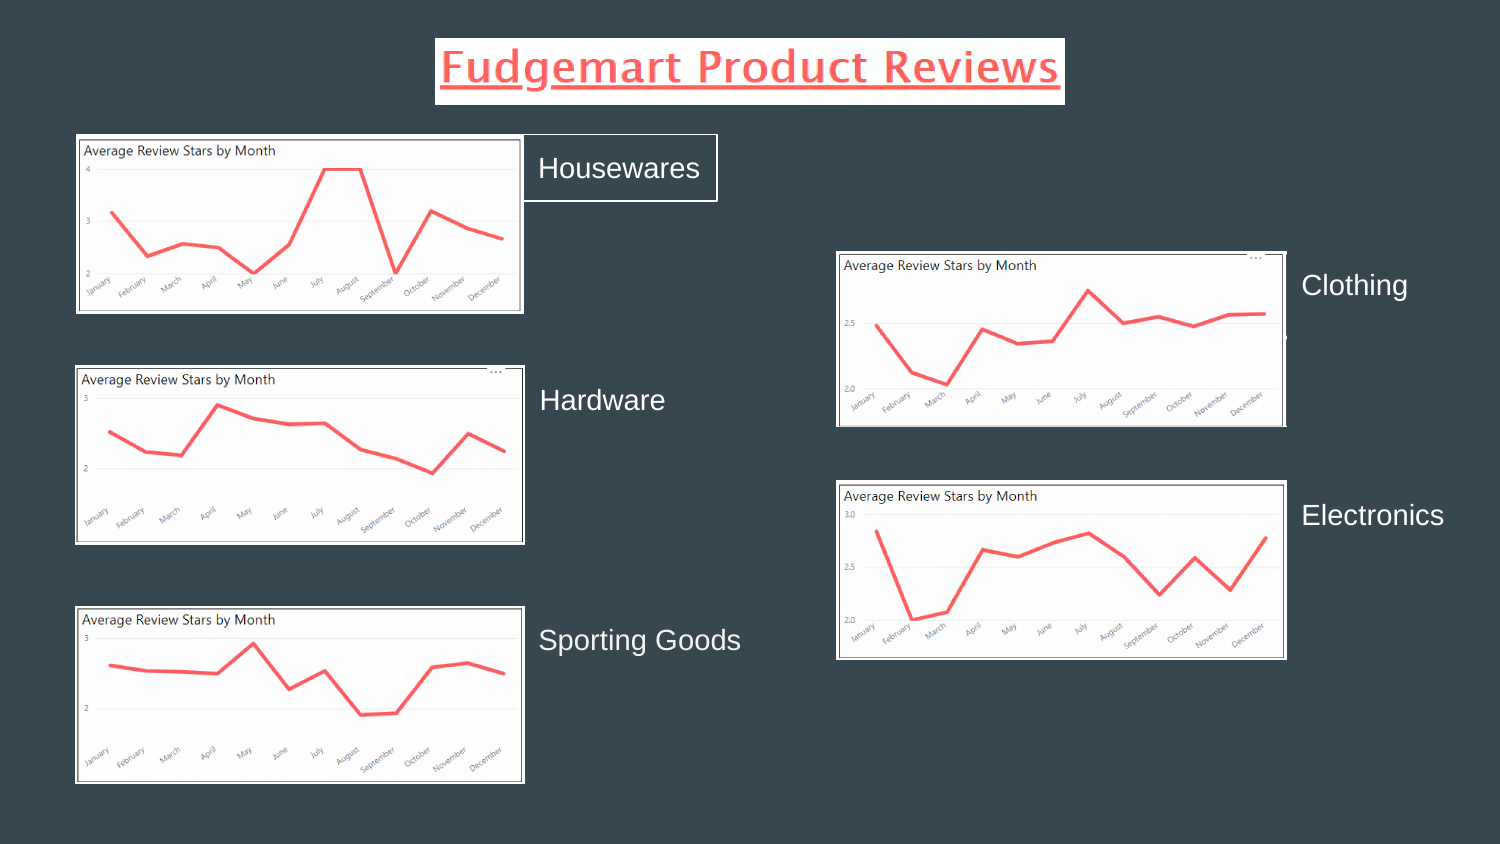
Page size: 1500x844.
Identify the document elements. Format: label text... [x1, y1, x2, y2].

picture [435, 38, 1065, 106]
picture [76, 134, 524, 314]
picture [74, 365, 525, 546]
picture [836, 480, 1287, 661]
text_box Electronics [1287, 480, 1469, 548]
text_box Sporting Goods [526, 606, 758, 674]
text_box Hardware [525, 365, 689, 433]
picture [836, 250, 1287, 427]
picture [74, 606, 525, 784]
text_box Clothing [1288, 251, 1430, 318]
text_box Housewares [524, 134, 718, 202]
